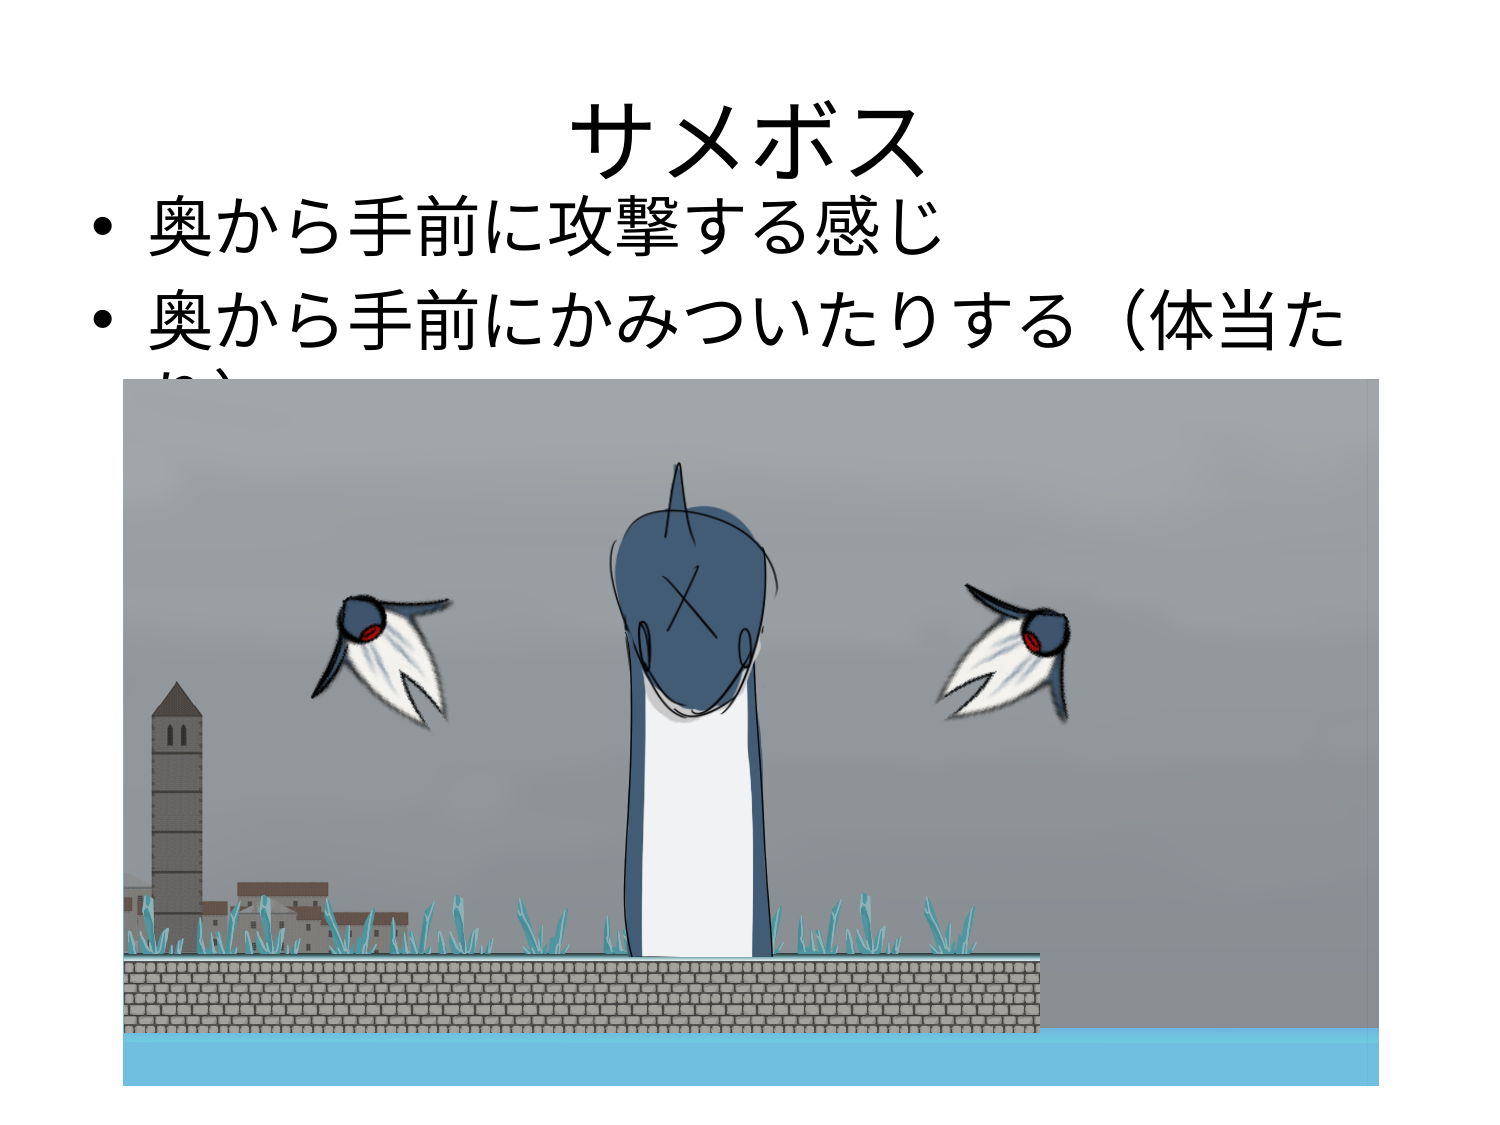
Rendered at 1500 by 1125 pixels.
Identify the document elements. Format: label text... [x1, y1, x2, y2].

title サメボス [75, 45, 1425, 233]
picture [123, 379, 1379, 1086]
list 奥から手前に攻撃する感じ 奥から手前にかみついたりする（体当たり） [76, 177, 1426, 921]
